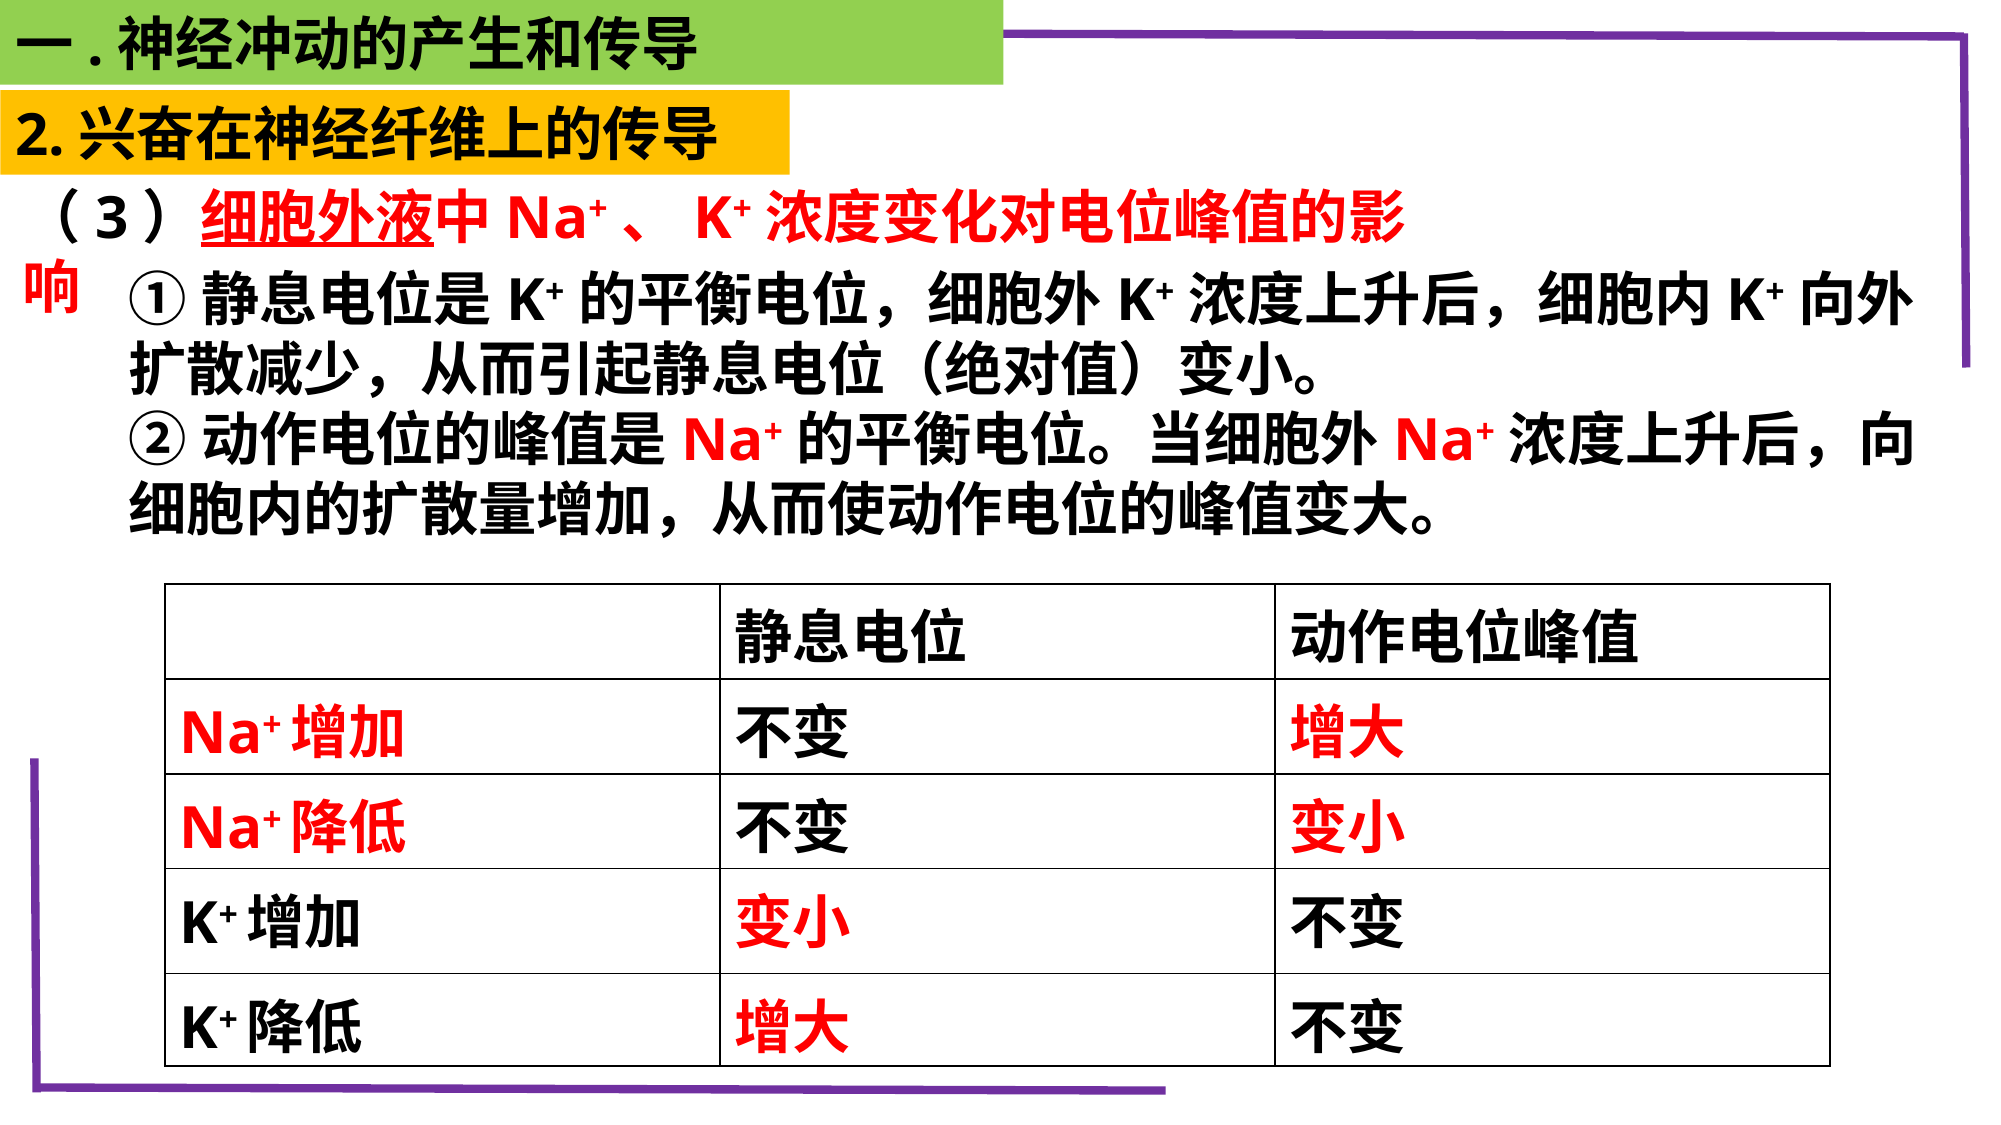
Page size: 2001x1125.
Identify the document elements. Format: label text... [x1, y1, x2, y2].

table_cell 不变 [1276, 869, 1829, 973]
table_cell Na+降低 [166, 775, 719, 868]
text_box （3）细胞外液中Na+、K+浓度变化对电位峰值的影响 [8, 172, 1474, 328]
table_header 静息电位 [721, 585, 1274, 678]
table_cell 增大 [1276, 680, 1829, 773]
table_header 动作电位峰值 [1276, 585, 1829, 678]
table_header [166, 585, 719, 678]
table_cell 变小 [1276, 775, 1829, 868]
text_box 一.神经冲动的产生和传导 [0, 0, 1004, 85]
table_cell 增大 [721, 974, 1274, 1065]
table_cell 不变 [721, 680, 1274, 773]
table_cell Na+增加 [166, 680, 719, 773]
text_box ①静息电位是K+的平衡电位，细胞外K+浓度上升后，细胞内K+向外扩散减少，从而引起静息电位（绝对值）变小。 ②动作电位的峰值是Na+的平衡电位。当细胞外Na+浓度上升后，向细胞内的扩散量增加，从而使动作电位的峰值变大。 [113, 255, 1943, 550]
table_cell K+降低 [166, 974, 719, 1065]
text_box 2.兴奋在神经纤维上的传导 [0, 90, 790, 175]
table_cell K+增加 [166, 869, 719, 973]
table_cell 不变 [721, 775, 1274, 868]
table_cell 变小 [721, 869, 1274, 973]
table_cell 不变 [1276, 974, 1829, 1065]
